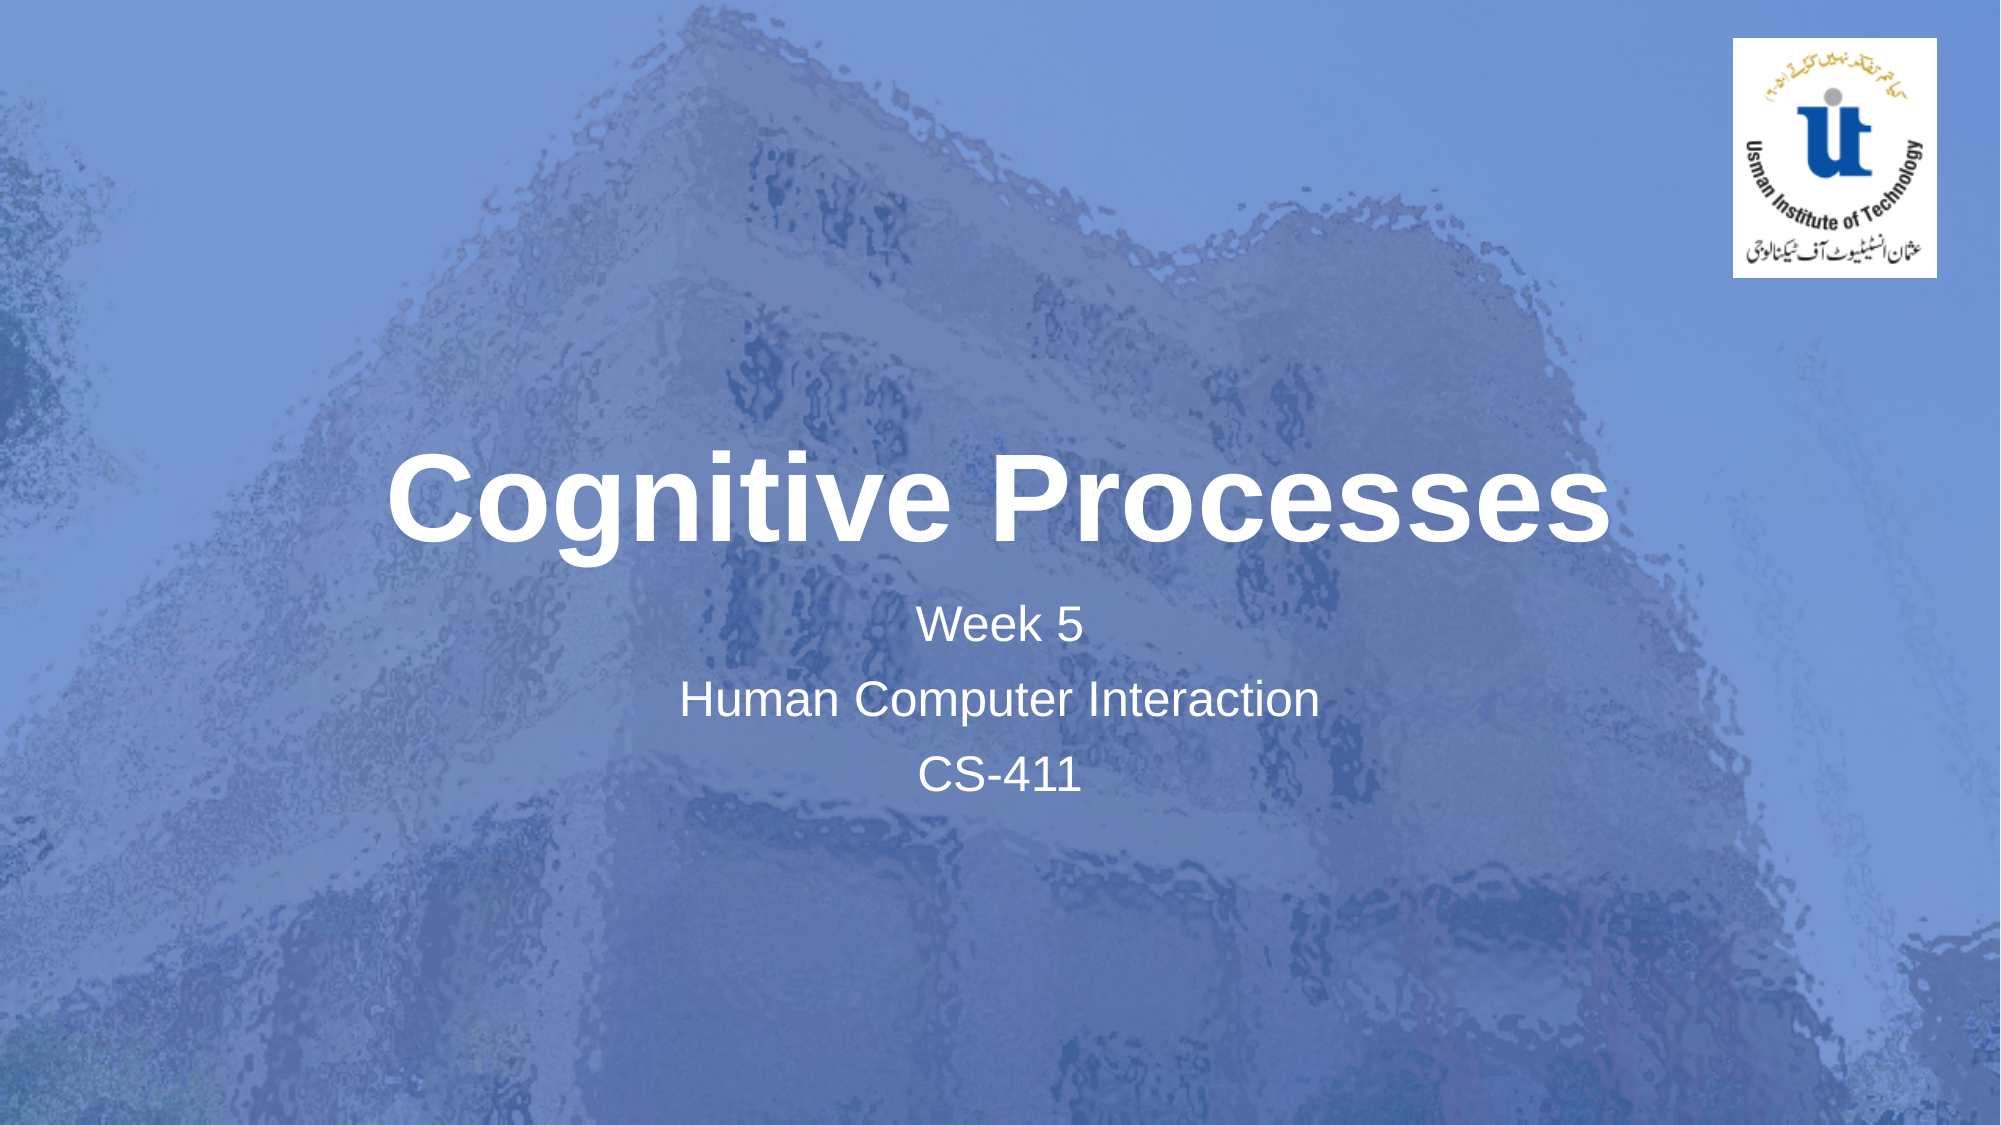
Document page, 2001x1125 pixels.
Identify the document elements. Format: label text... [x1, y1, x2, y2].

title Cognitive Processes [249, 184, 1750, 576]
picture [0, 0, 2001, 1125]
subtitle Week 5 Human Computer Interaction CS-411 [249, 590, 1750, 863]
